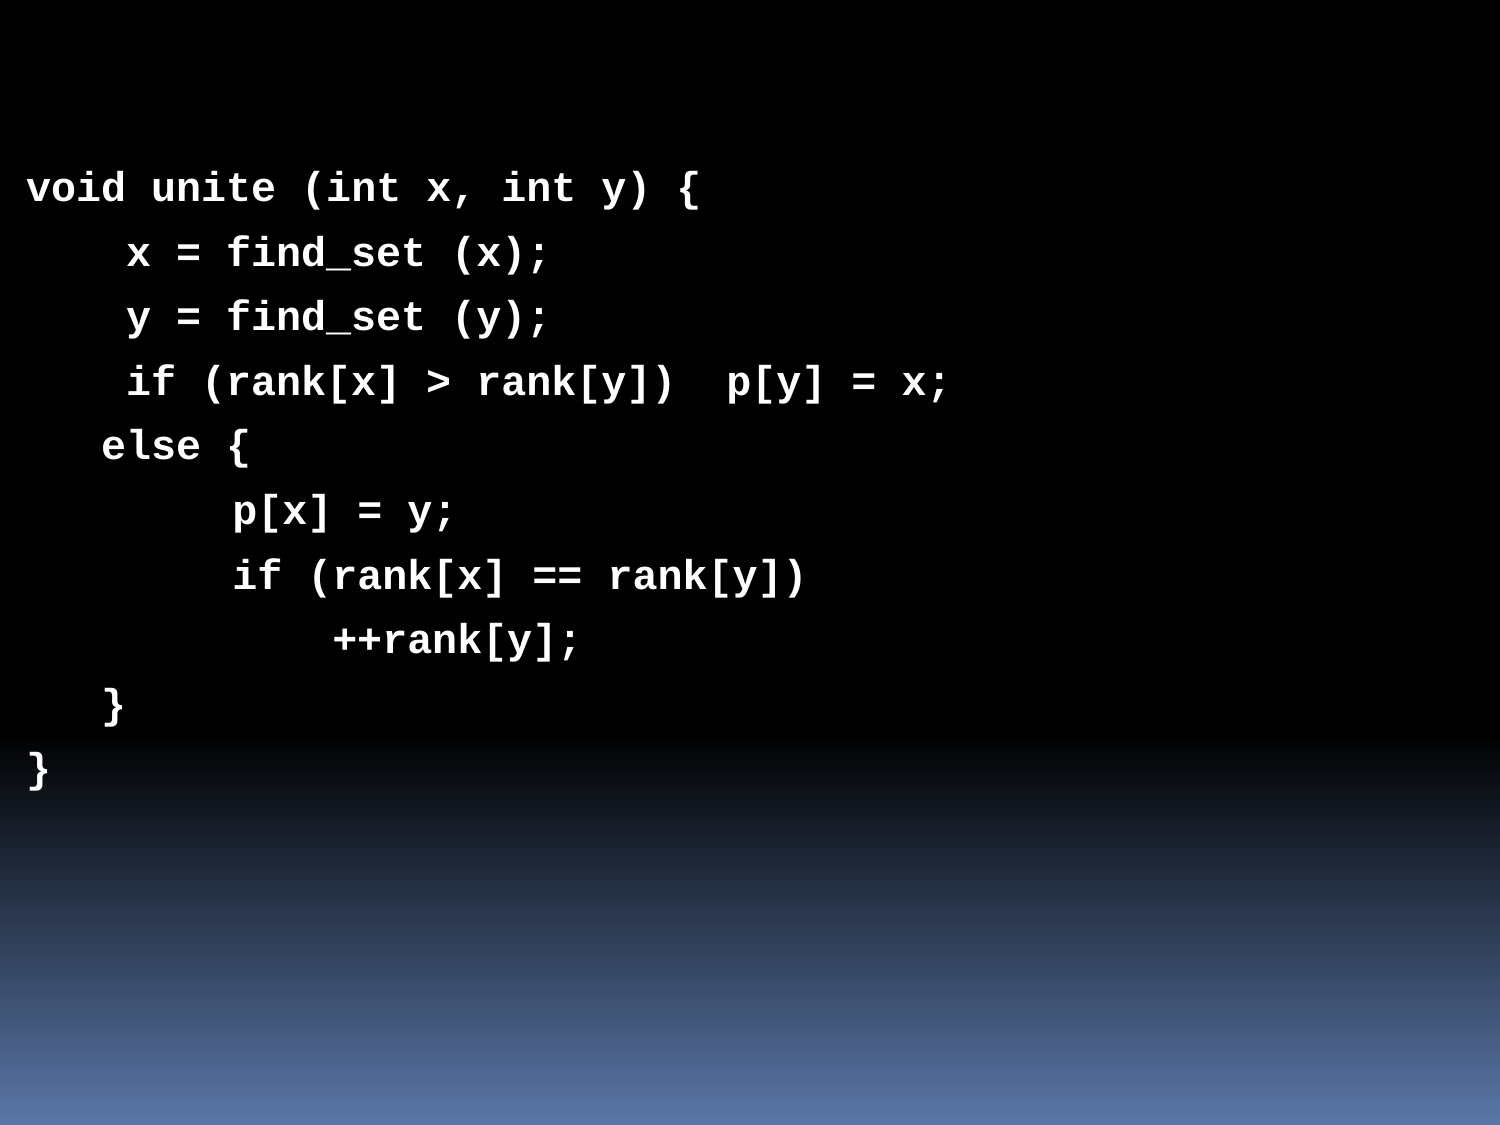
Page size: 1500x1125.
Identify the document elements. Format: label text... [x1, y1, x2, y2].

list void unite (int x, int y) { x = find_set (x); y = find_set (y); if (rank[x] > rank[y]) p[y] = x; else { p[x] = y; if (rank[x] == rank[y]) ++rank[y]; } } [0, 152, 1350, 895]
